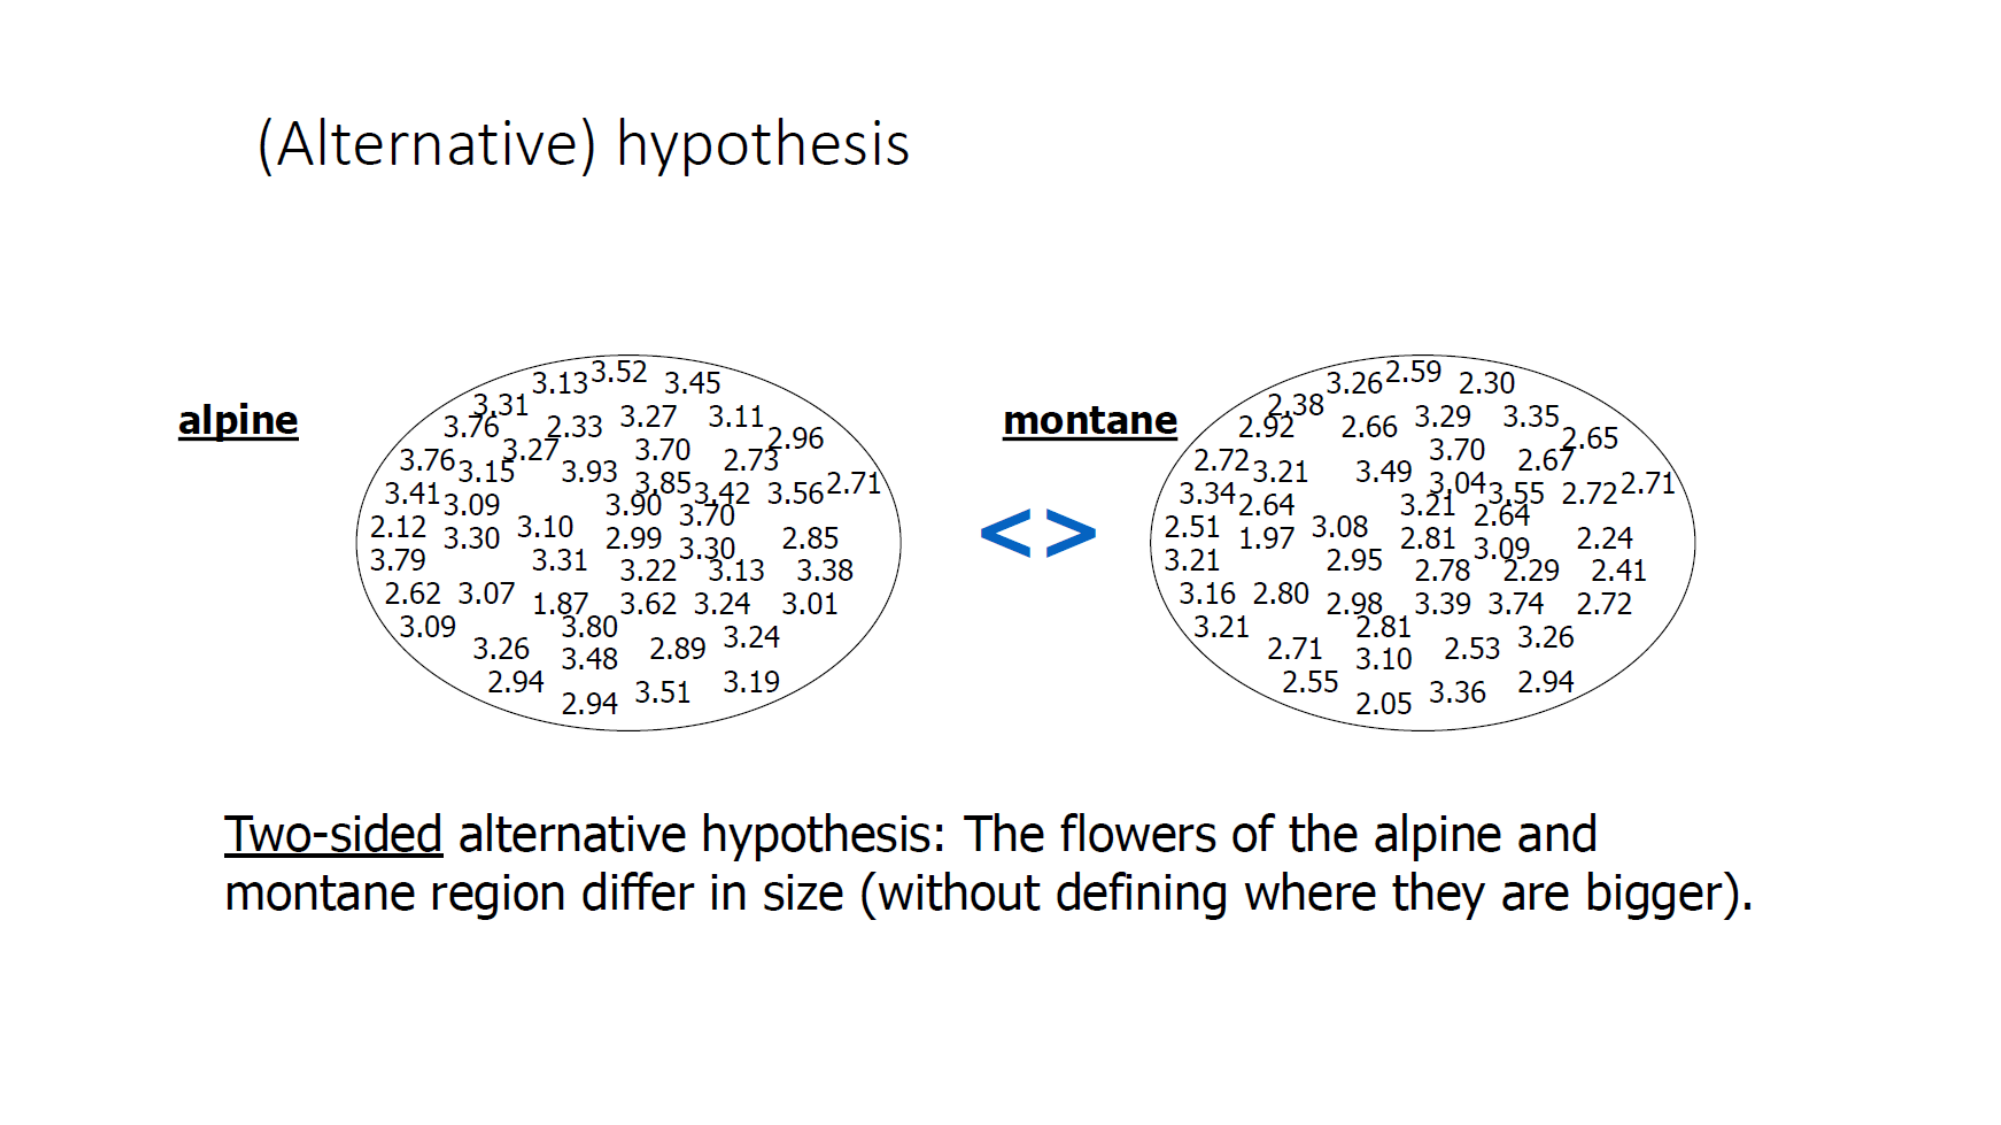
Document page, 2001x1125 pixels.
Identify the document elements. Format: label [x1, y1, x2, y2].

list [152, 104, 1863, 1066]
